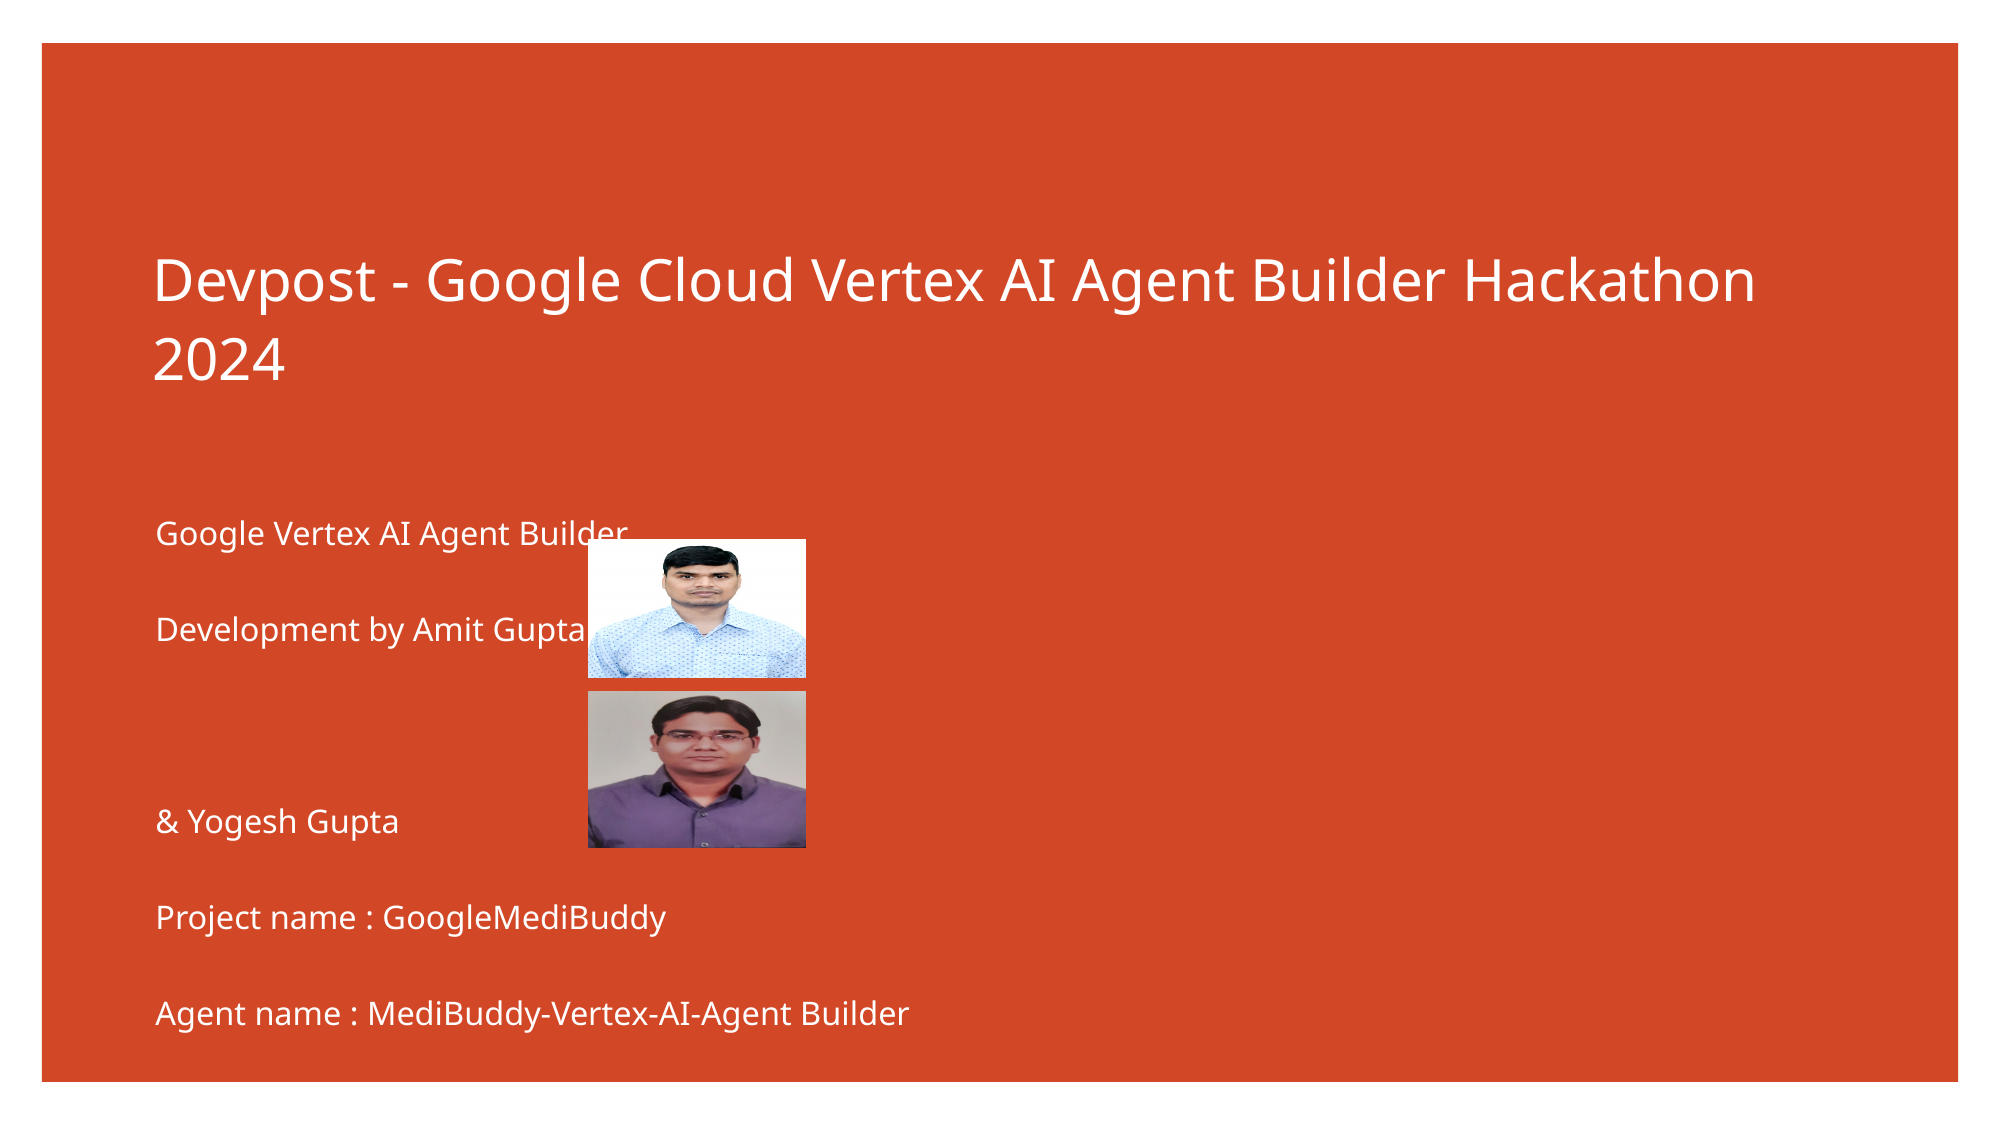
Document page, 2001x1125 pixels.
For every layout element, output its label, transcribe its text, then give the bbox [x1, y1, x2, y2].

title Devpost - Google Cloud Vertex AI Agent Builder Hackathon 2024 [137, 190, 1863, 583]
picture [588, 691, 806, 848]
picture [588, 539, 806, 678]
subtitle Google Vertex AI Agent Builder Development by Amit Gupta & Yogesh Gupta Project name : GoogleMediBuddy Agent name : MediBuddy-Vertex-AI-Agent Builder [140, 481, 1713, 1052]
